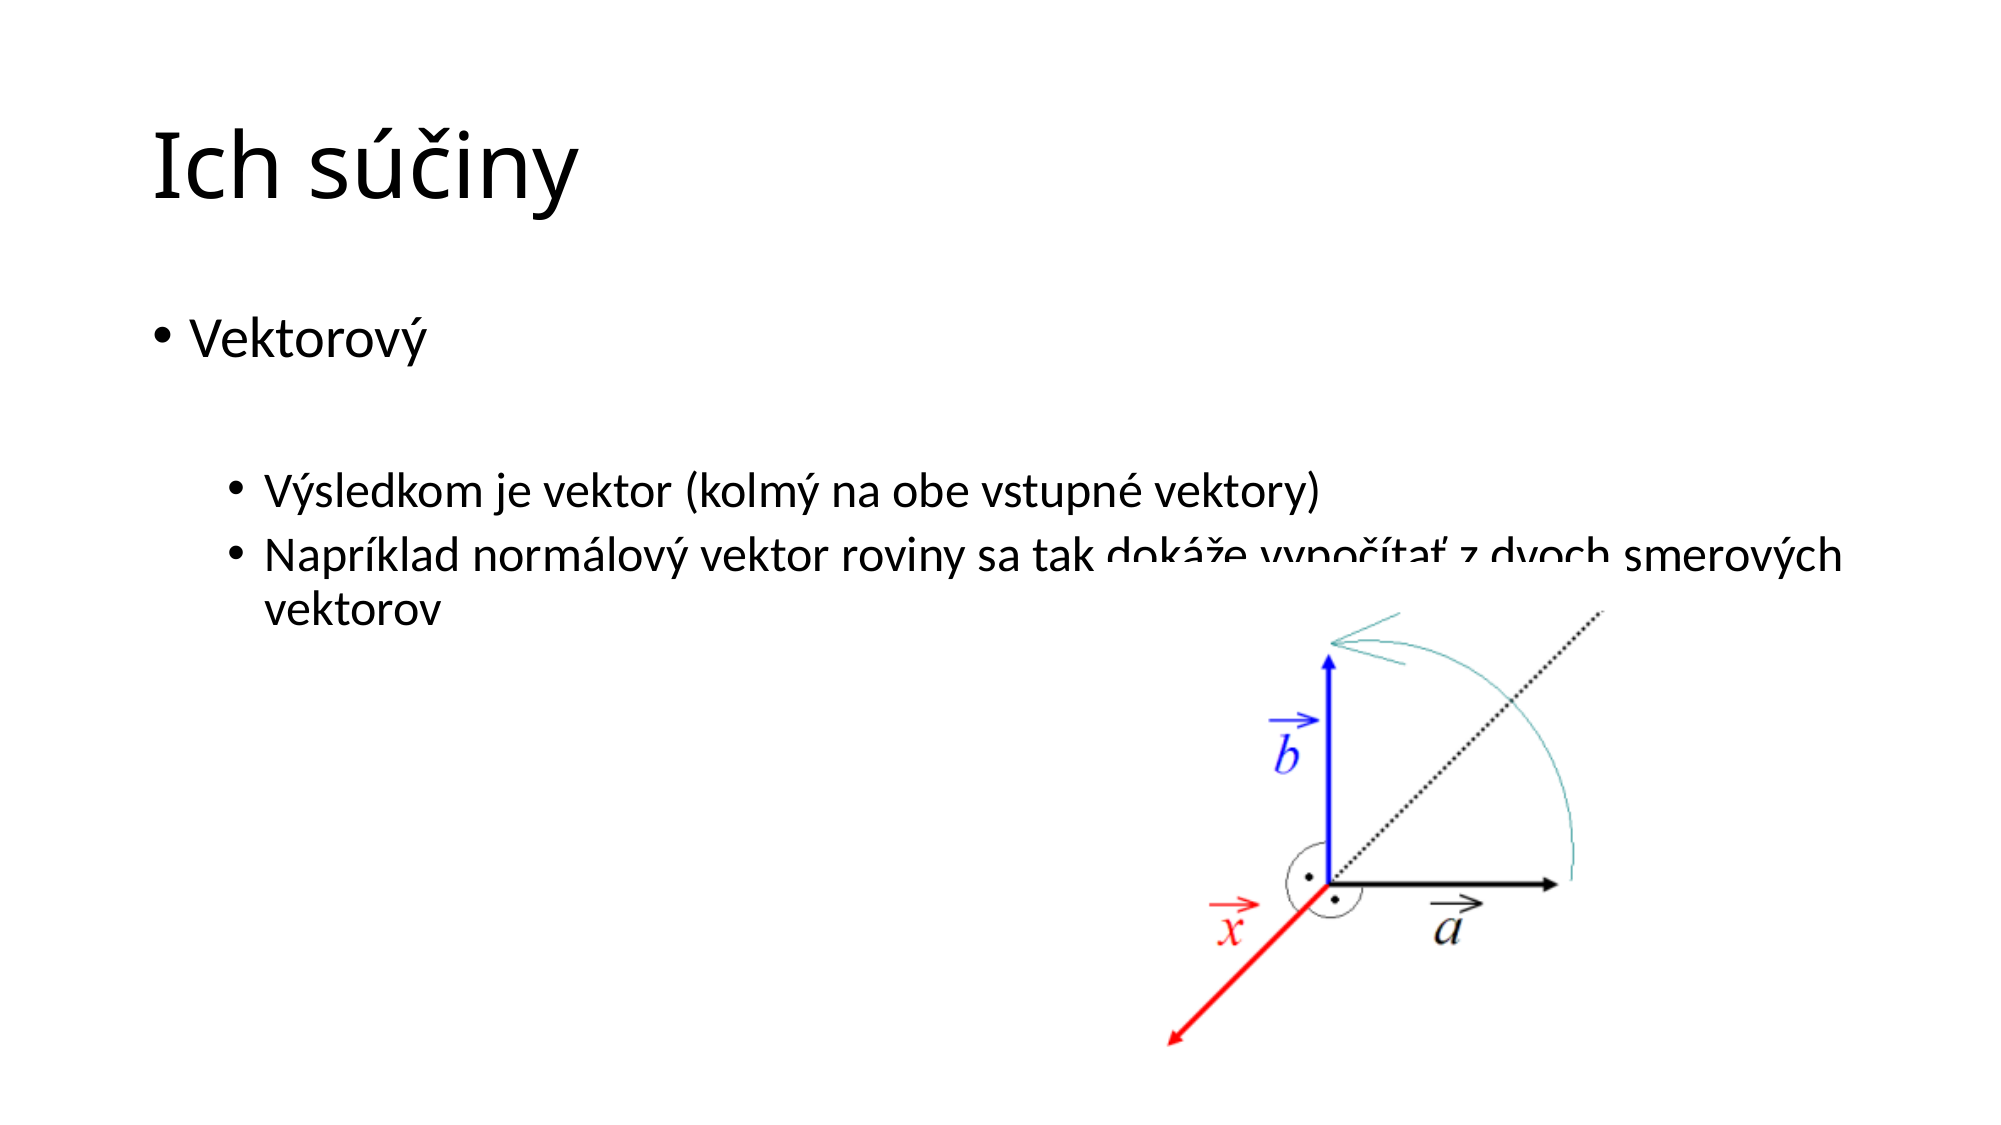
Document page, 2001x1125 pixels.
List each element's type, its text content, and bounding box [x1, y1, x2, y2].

picture [1098, 562, 1627, 1069]
title Ich súčiny [137, 59, 1863, 278]
